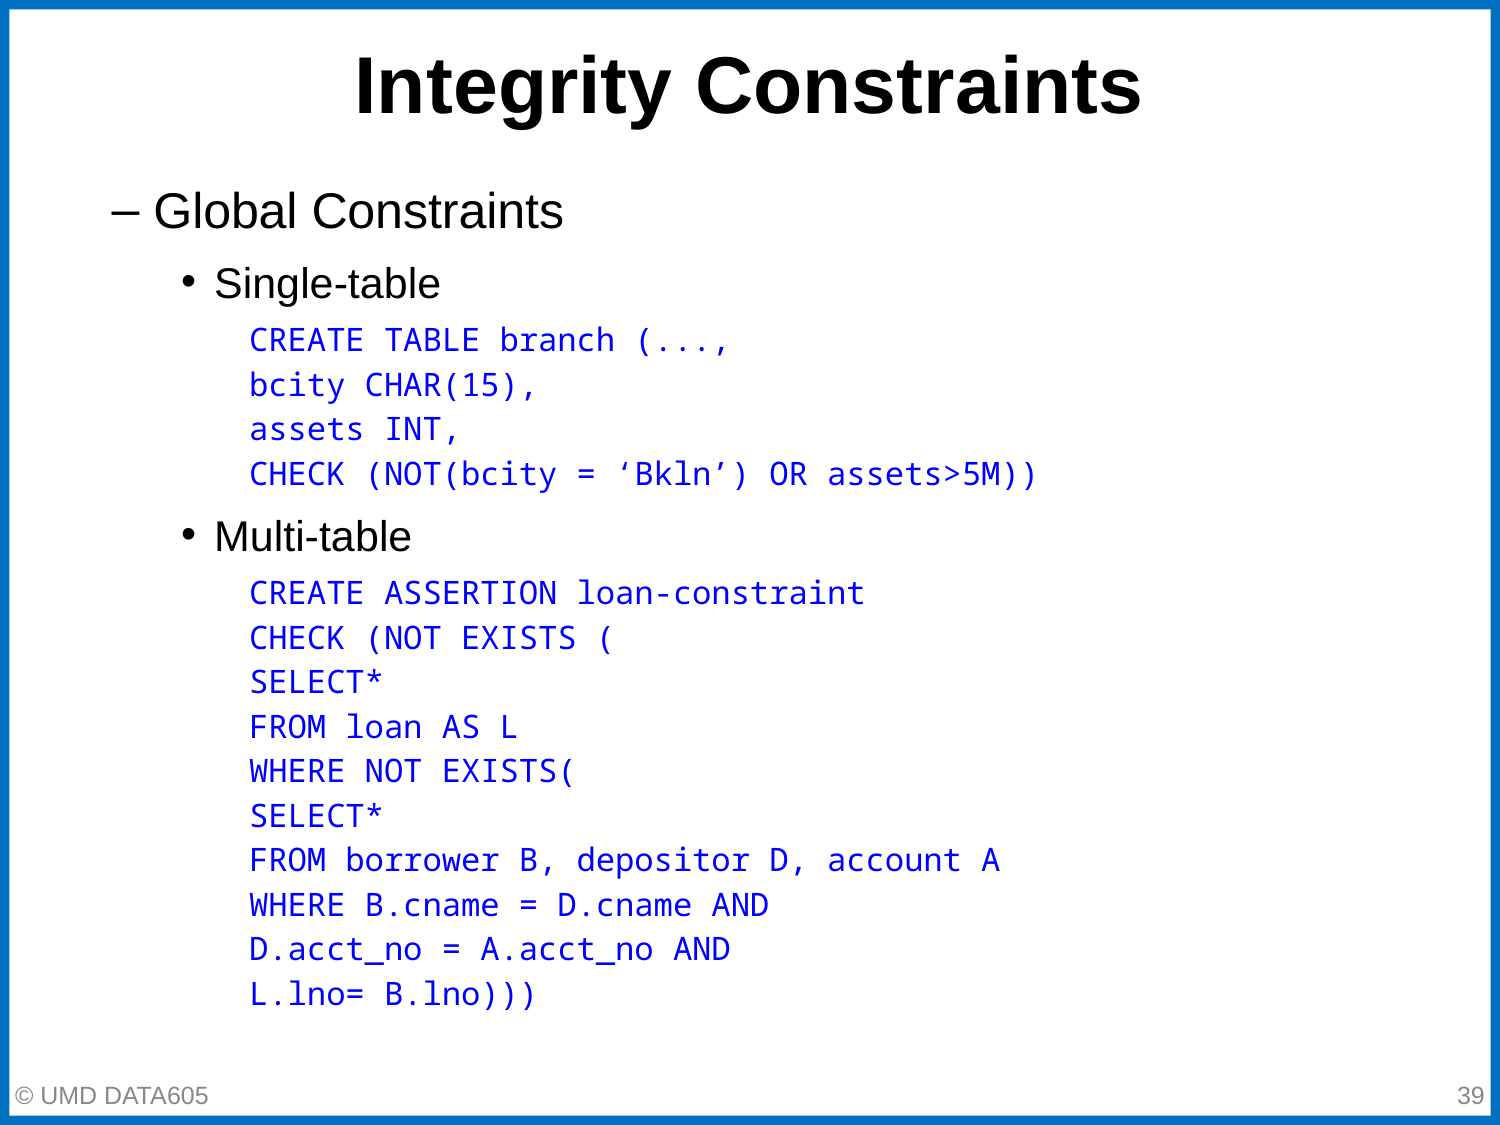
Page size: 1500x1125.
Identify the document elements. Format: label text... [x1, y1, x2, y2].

footer © UMD DATA605 [0, 1065, 550, 1125]
title Integrity Constraints [24, 24, 1475, 138]
slide_number ‹#› [1149, 1065, 1500, 1125]
list Global Constraints Single-table CREATE TABLE branch (..., bcity CHAR(15), assets INT, CHECK (NOT(bcity = ‘Bkln’) OR assets>5M)) Multi-table CREATE ASSERTION loan-constraint CHECK (NOT EXISTS ( SELECT* FROM loan AS L WHERE NOT EXISTS( SELECT* FROM borrower B, depositor D, account A WHERE B.cname = D.cname AND D.acct_no = A.acct_no AND L.lno= B.lno))) [24, 162, 1475, 1025]
